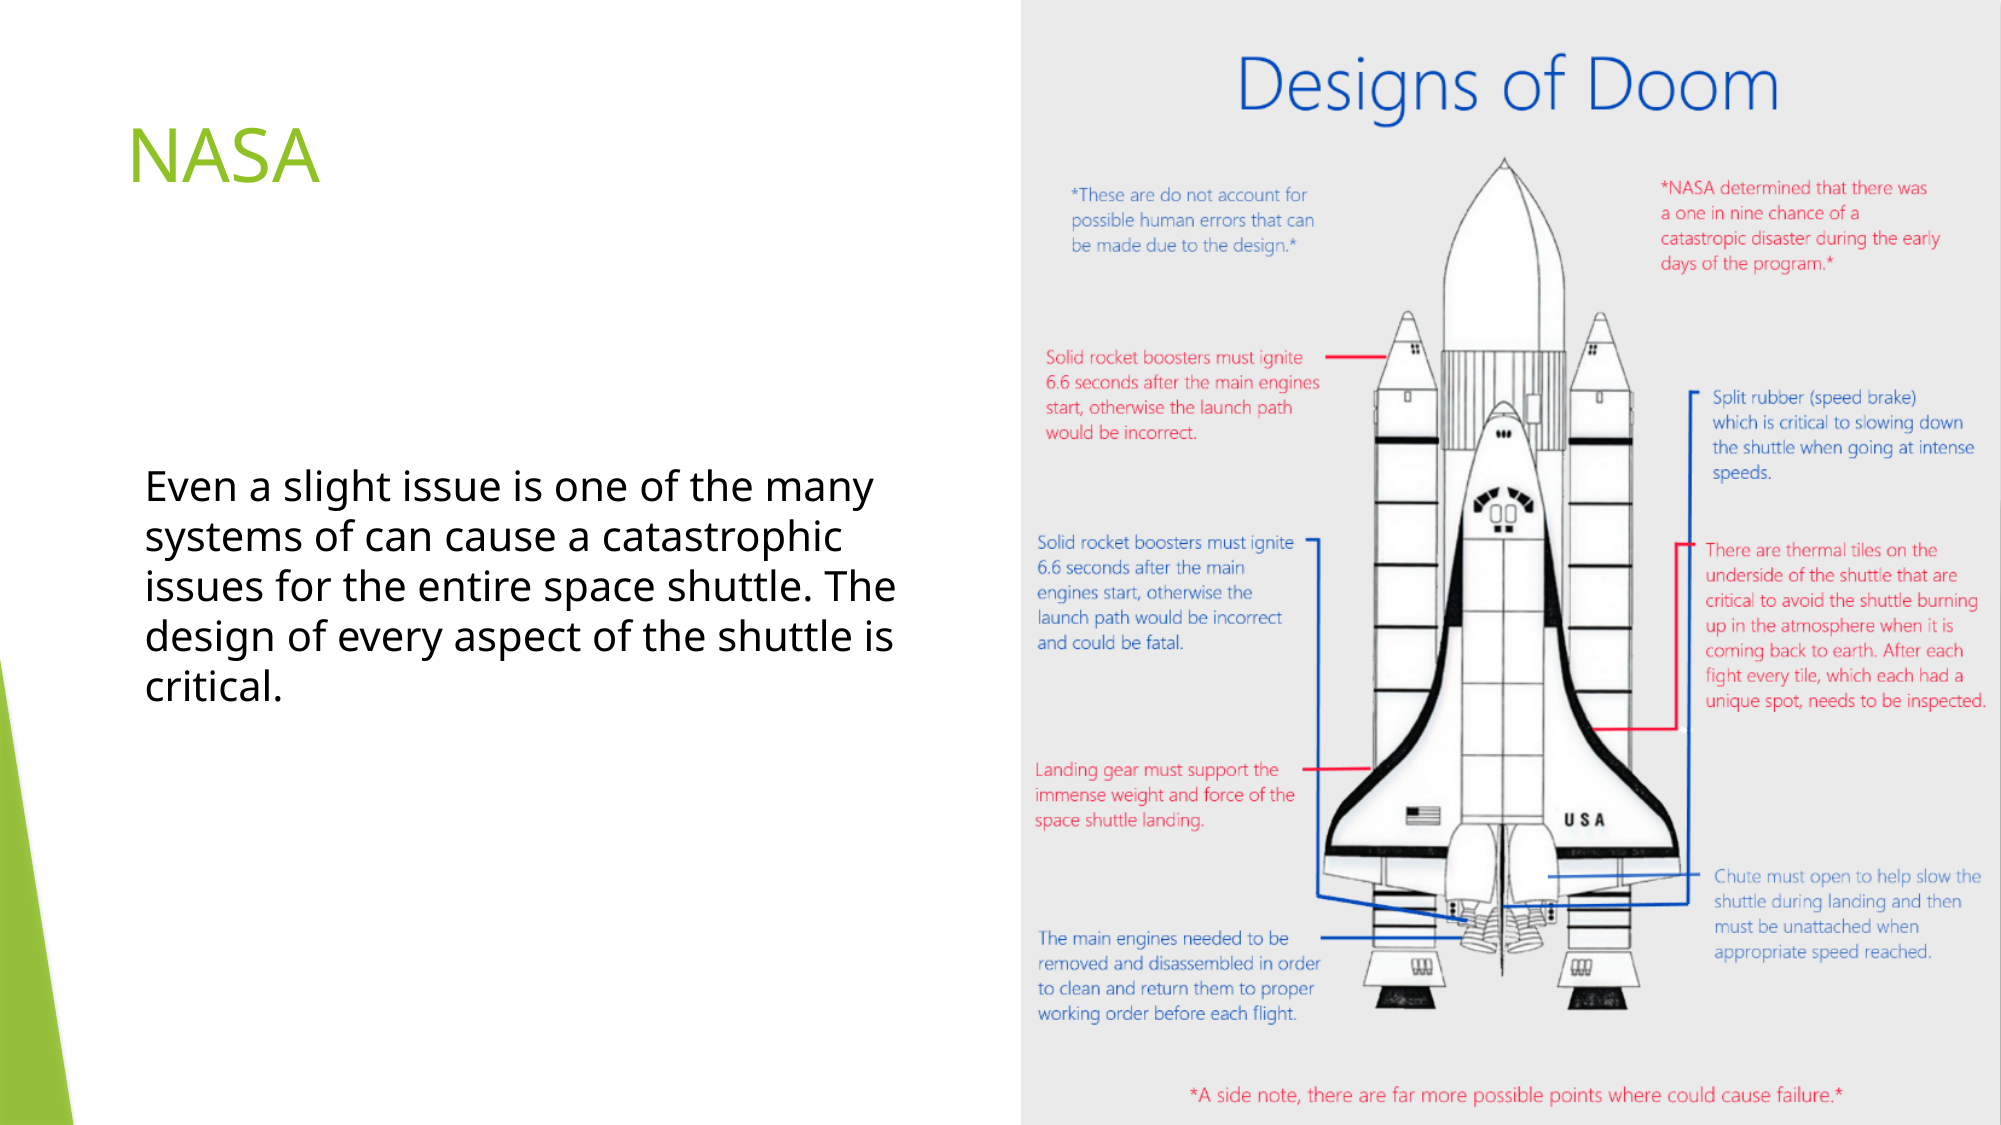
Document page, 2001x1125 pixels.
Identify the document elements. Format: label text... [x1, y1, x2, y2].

text_box Even a slight issue is one of the many systems of can cause a catastrophic issues for the entire space shuttle. The design of every aspect of the shuttle is critical. [129, 452, 954, 717]
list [1021, 0, 2000, 1125]
title NASA [111, 99, 1016, 317]
